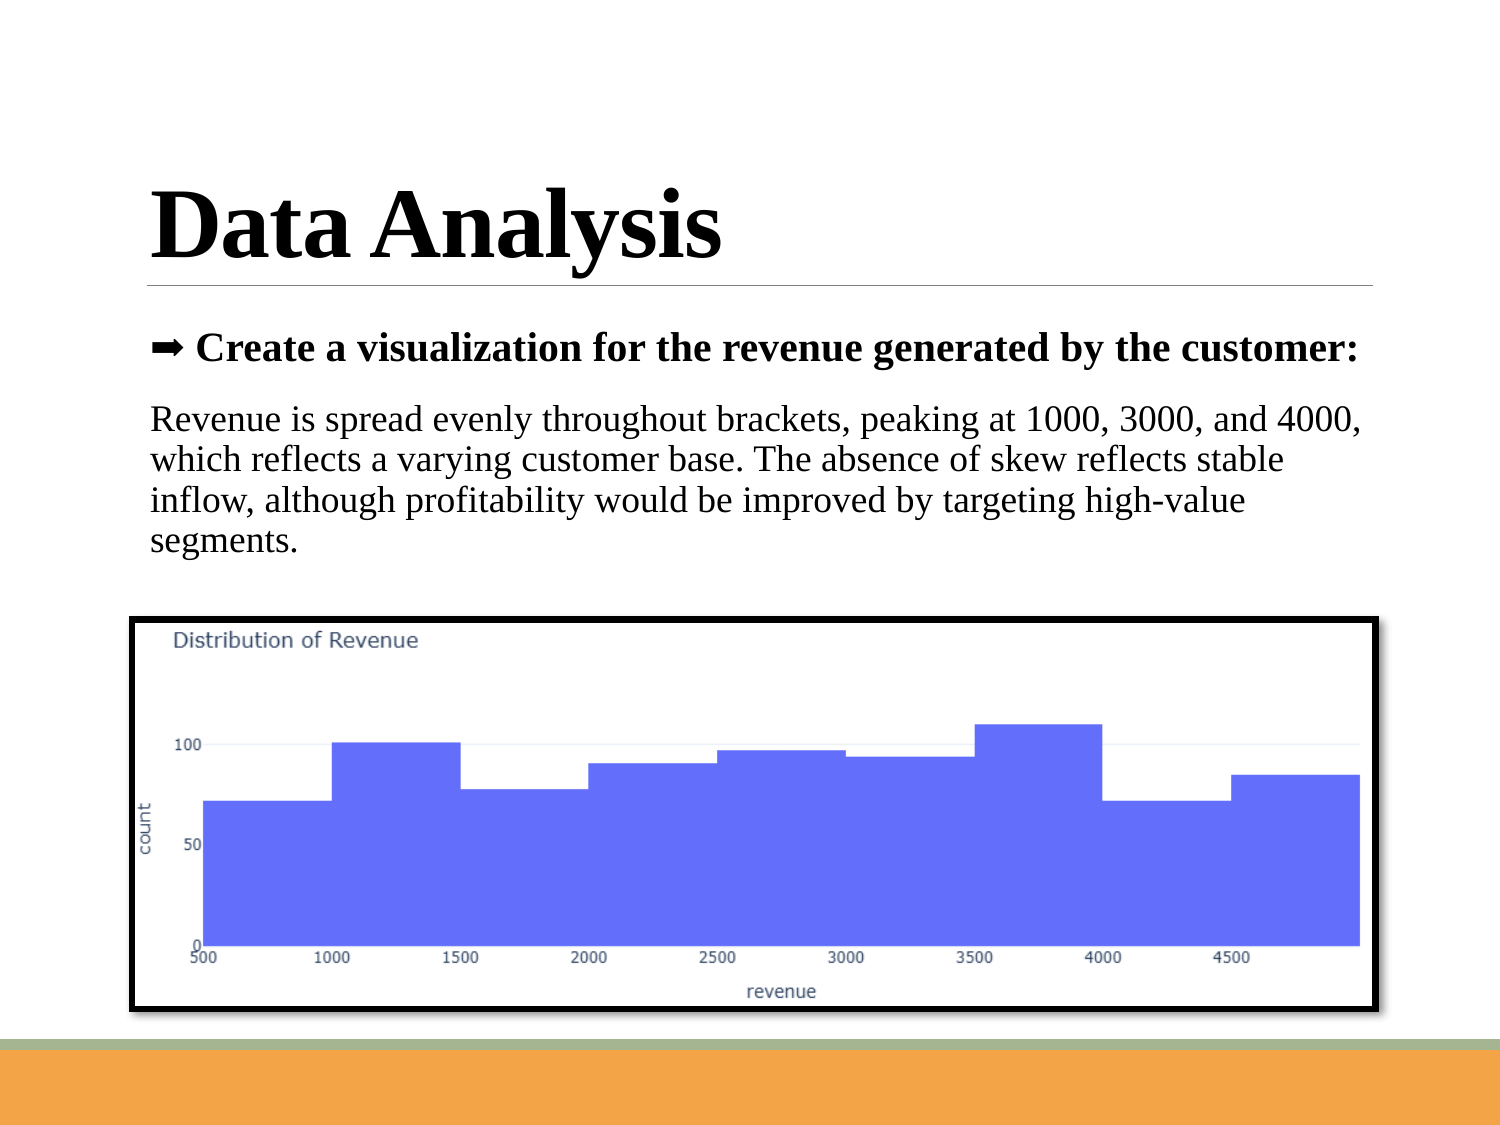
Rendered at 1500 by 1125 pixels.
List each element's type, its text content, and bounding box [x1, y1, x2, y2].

title Data Analysis [135, 127, 1373, 285]
picture [134, 622, 1373, 1007]
list ➡️ Create a visualization for the revenue generated by the customer: Revenue is spread evenly throughout brackets, peaking at 1000, 3000, and 4000, which reflects a varying customer base. The absence of skew reflects stable inflow, although profitability would be improved by targeting high-value segments. [135, 317, 1373, 615]
